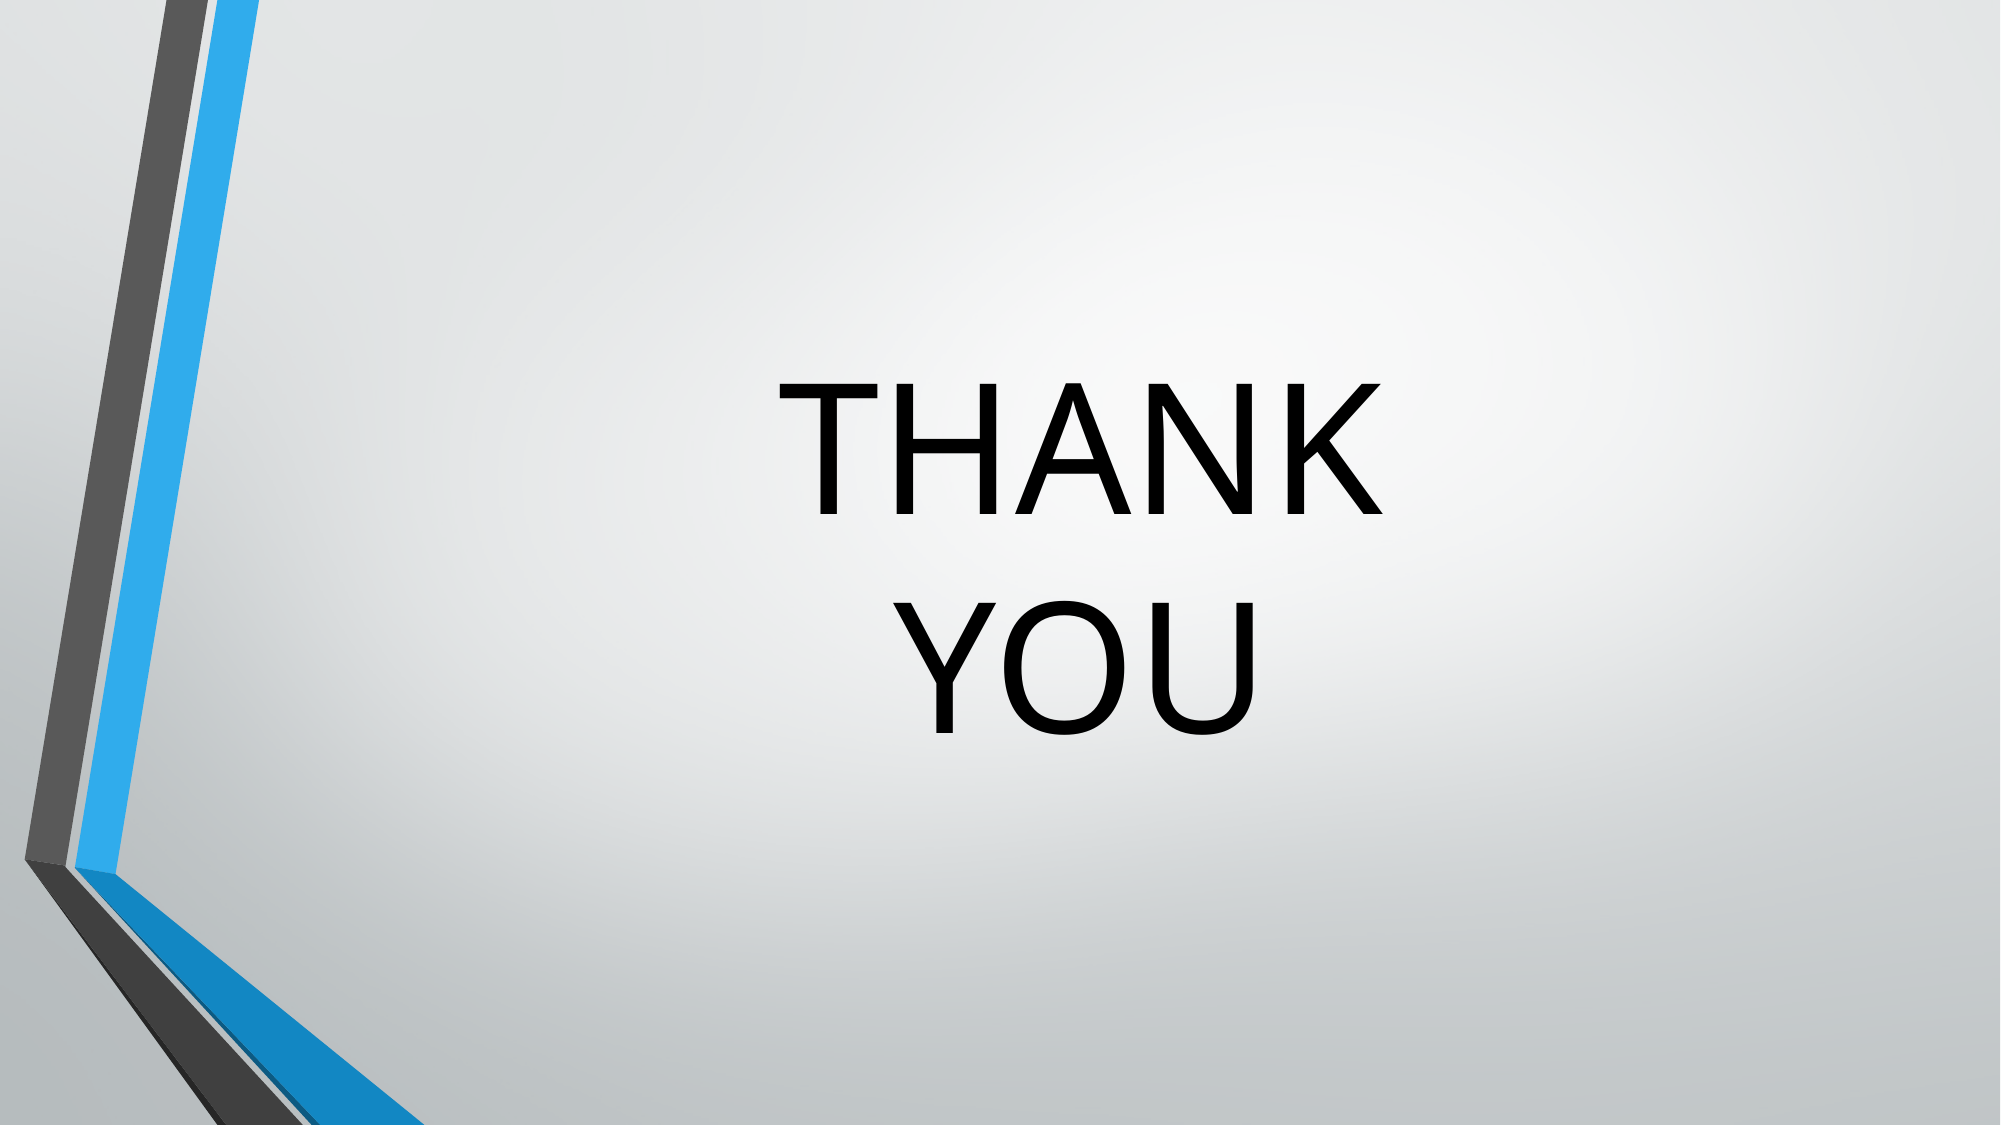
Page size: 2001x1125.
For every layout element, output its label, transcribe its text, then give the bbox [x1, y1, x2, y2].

title THANK YOU [600, 329, 1562, 770]
